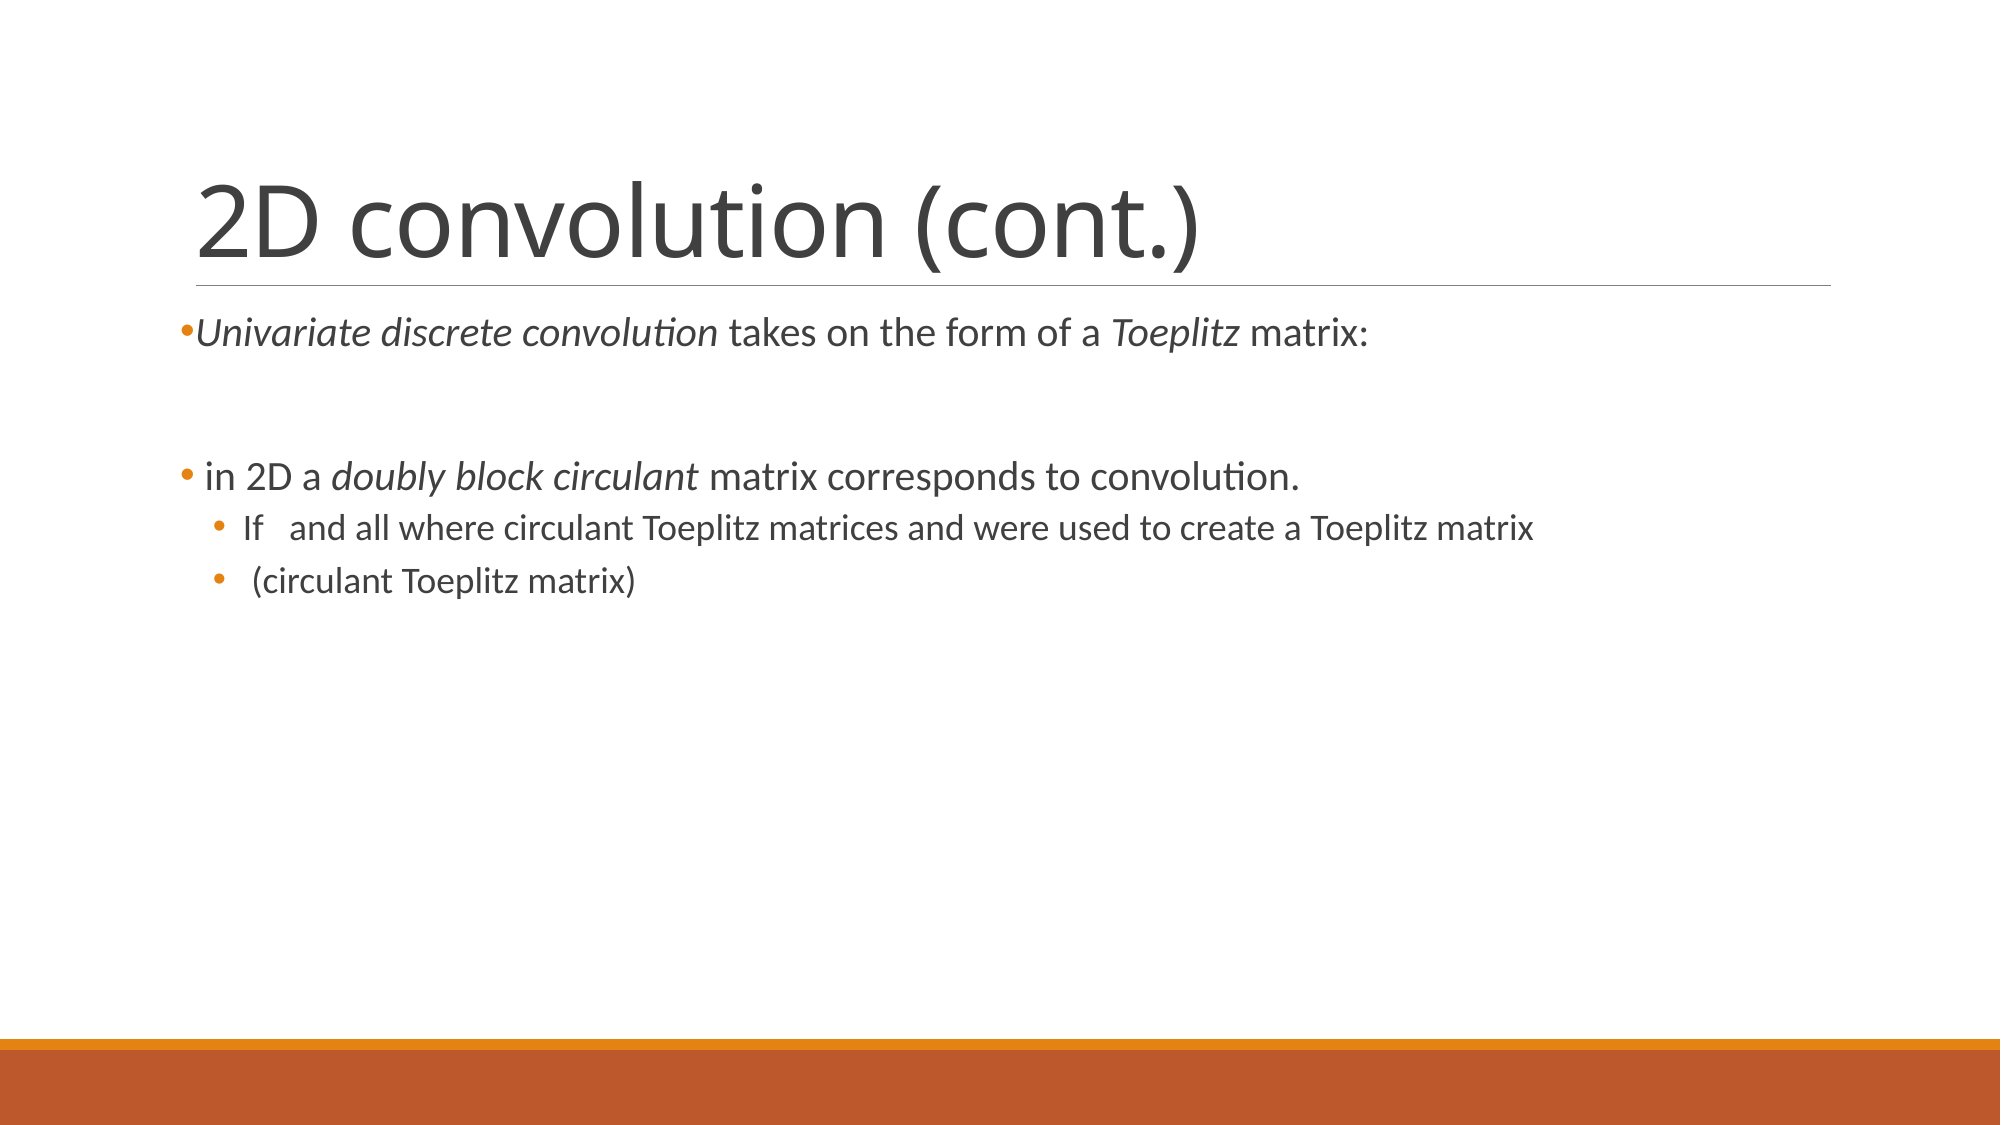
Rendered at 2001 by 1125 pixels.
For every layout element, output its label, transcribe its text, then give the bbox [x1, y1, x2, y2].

title 2D convolution (cont.) [180, 47, 1830, 285]
